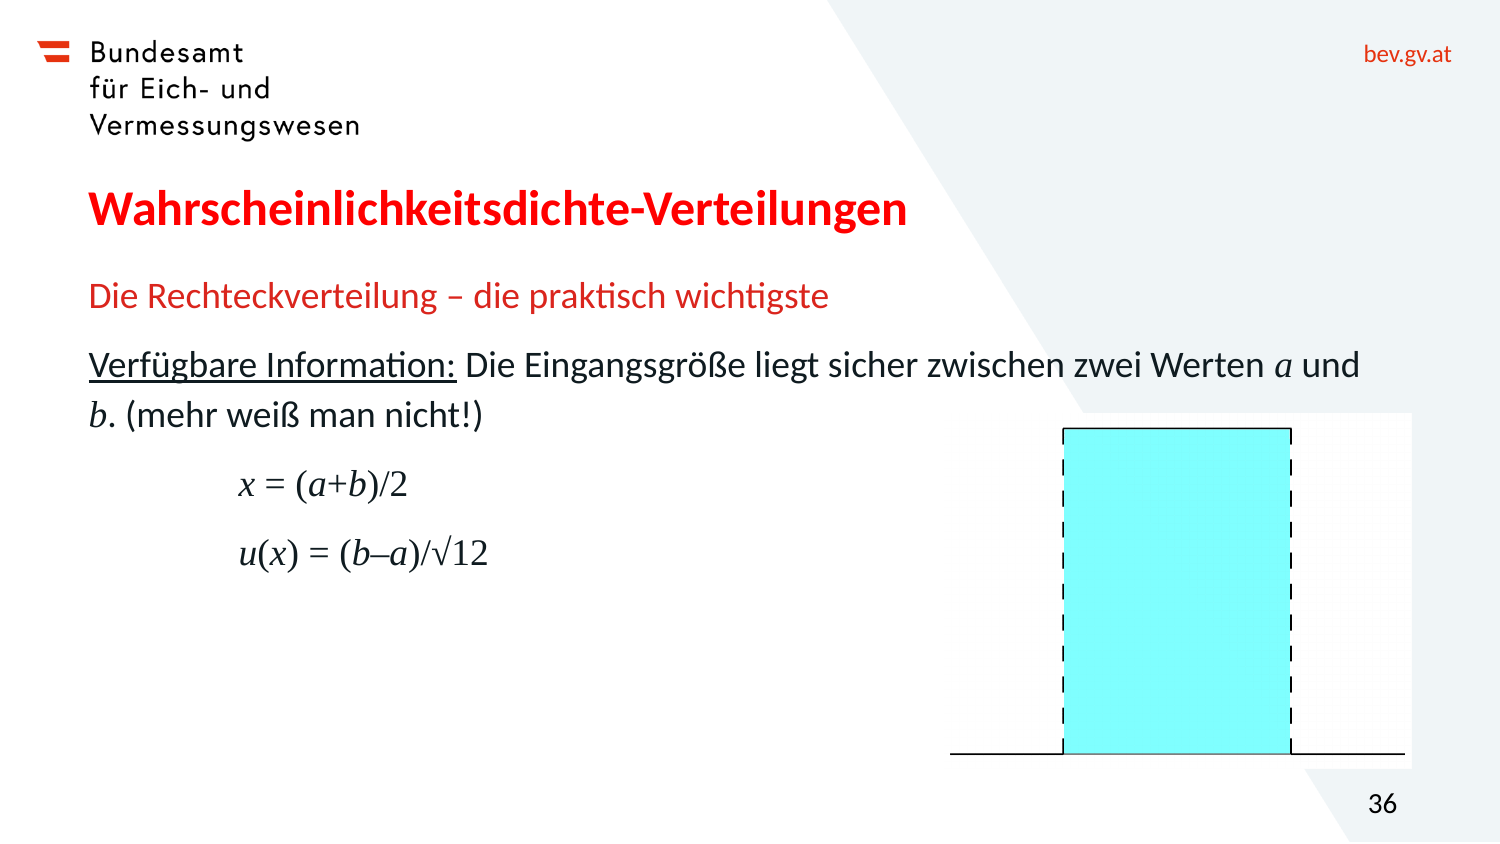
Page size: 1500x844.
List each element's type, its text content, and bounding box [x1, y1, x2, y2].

slide_number 36 [1263, 785, 1398, 819]
title Wahrscheinlichkeitsdichte-Verteilungen [88, 173, 1398, 266]
list Die Rechteckverteilung – die praktisch wichtigste Verfügbare Information: Die Eingangsgröße liegt sicher zwischen zwei Werten a und b. (mehr weiß man nicht!) x = (a+b)/2 u(x) = (b–a)/√12 [88, 266, 1398, 756]
picture [0, 0, 1500, 842]
